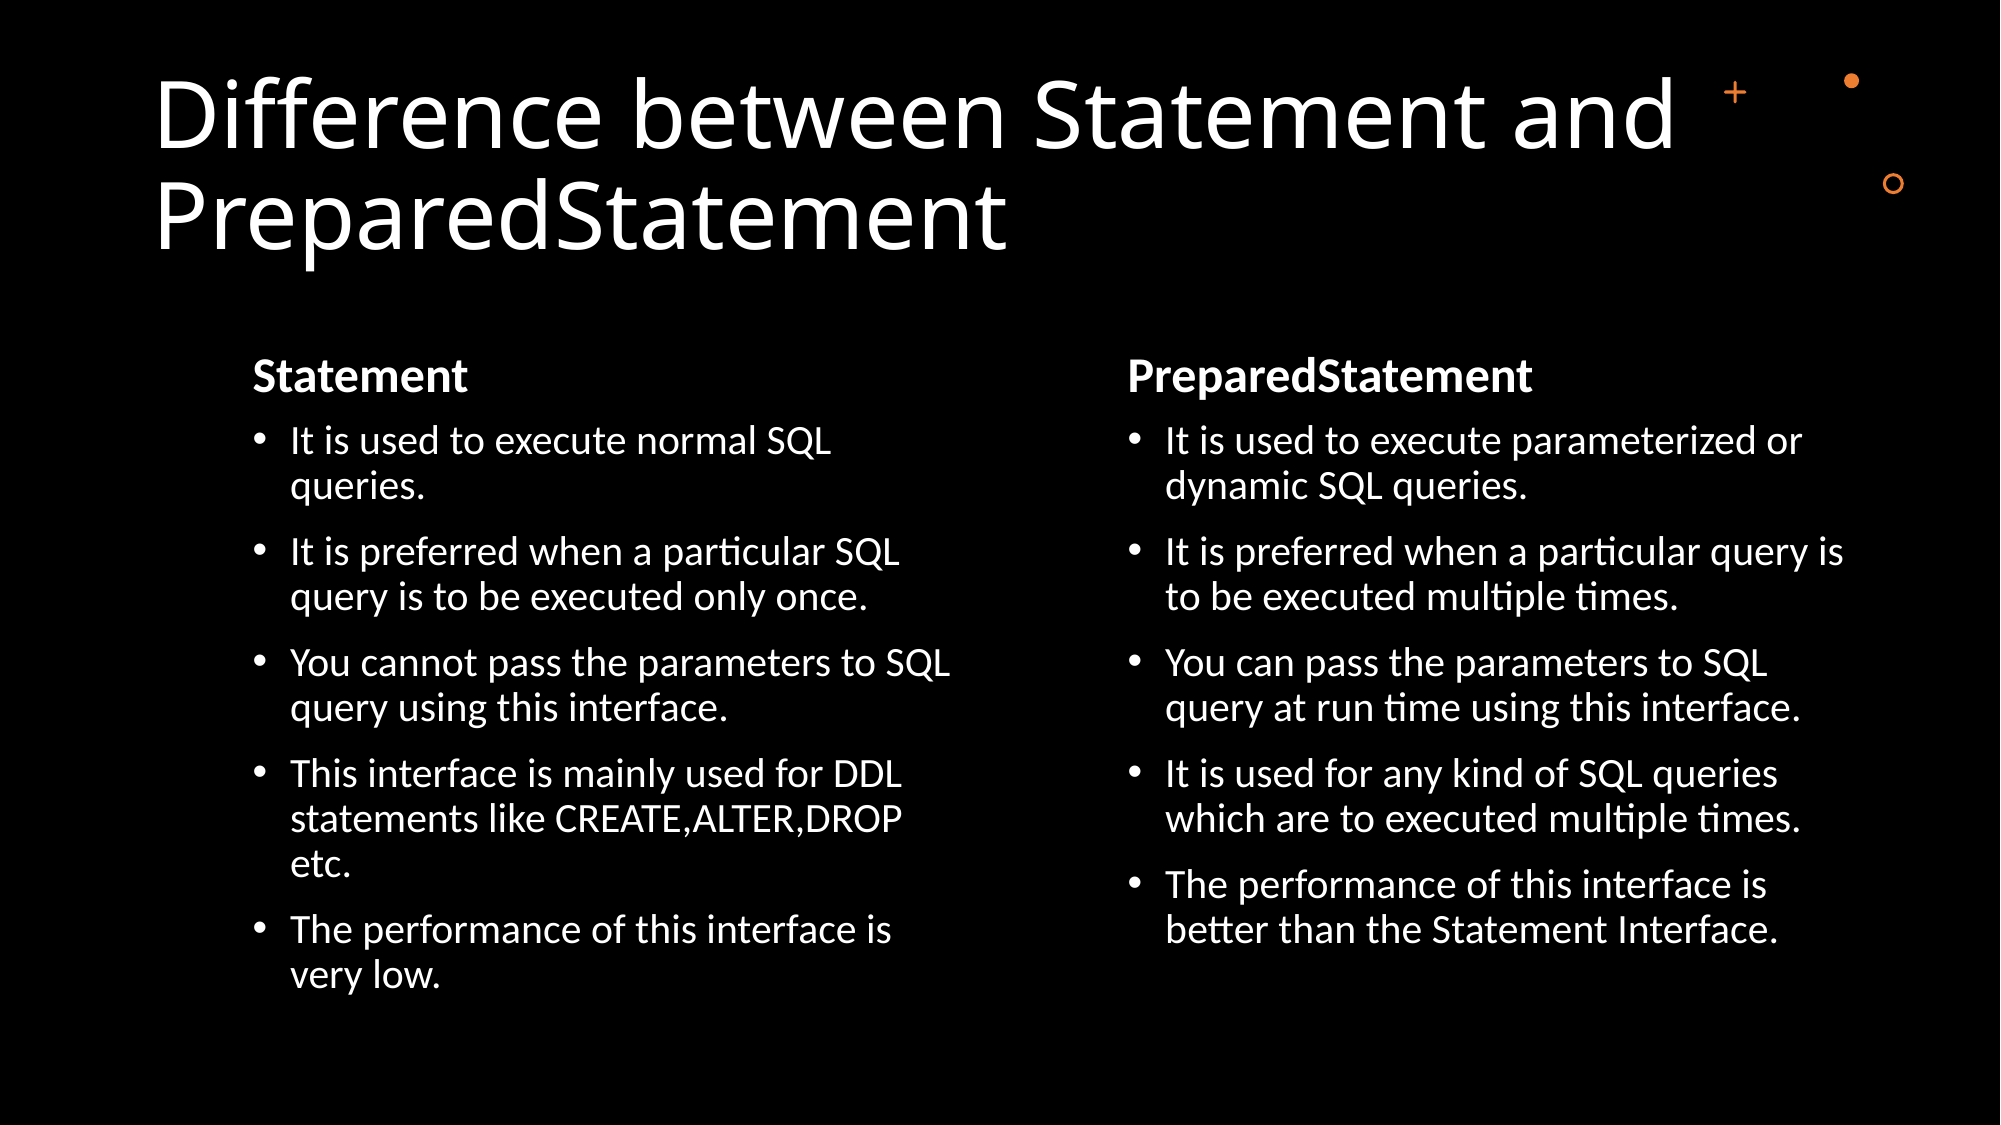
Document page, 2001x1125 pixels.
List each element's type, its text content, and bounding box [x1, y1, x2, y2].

list PreparedStatement [1112, 275, 1863, 410]
title Difference between Statement and PreparedStatement [137, 59, 1863, 278]
list It is used to execute normal SQL queries. It is preferred when a particular SQL query is to be executed only once. You cannot pass the parameters to SQL query using this interface. This interface is mainly used for DDL statements like CREATE,ALTER,DROP etc. The performance of this interface is very low. [237, 410, 984, 1016]
list It is used to execute parameterized or dynamic SQL queries. It is preferred when a particular query is to be executed multiple times. You can pass the parameters to SQL query at run time using this interface. It is used for any kind of SQL queries which are to executed multiple times. The performance of this interface is better than the Statement Interface. [1112, 410, 1863, 1016]
list Statement [237, 275, 984, 410]
